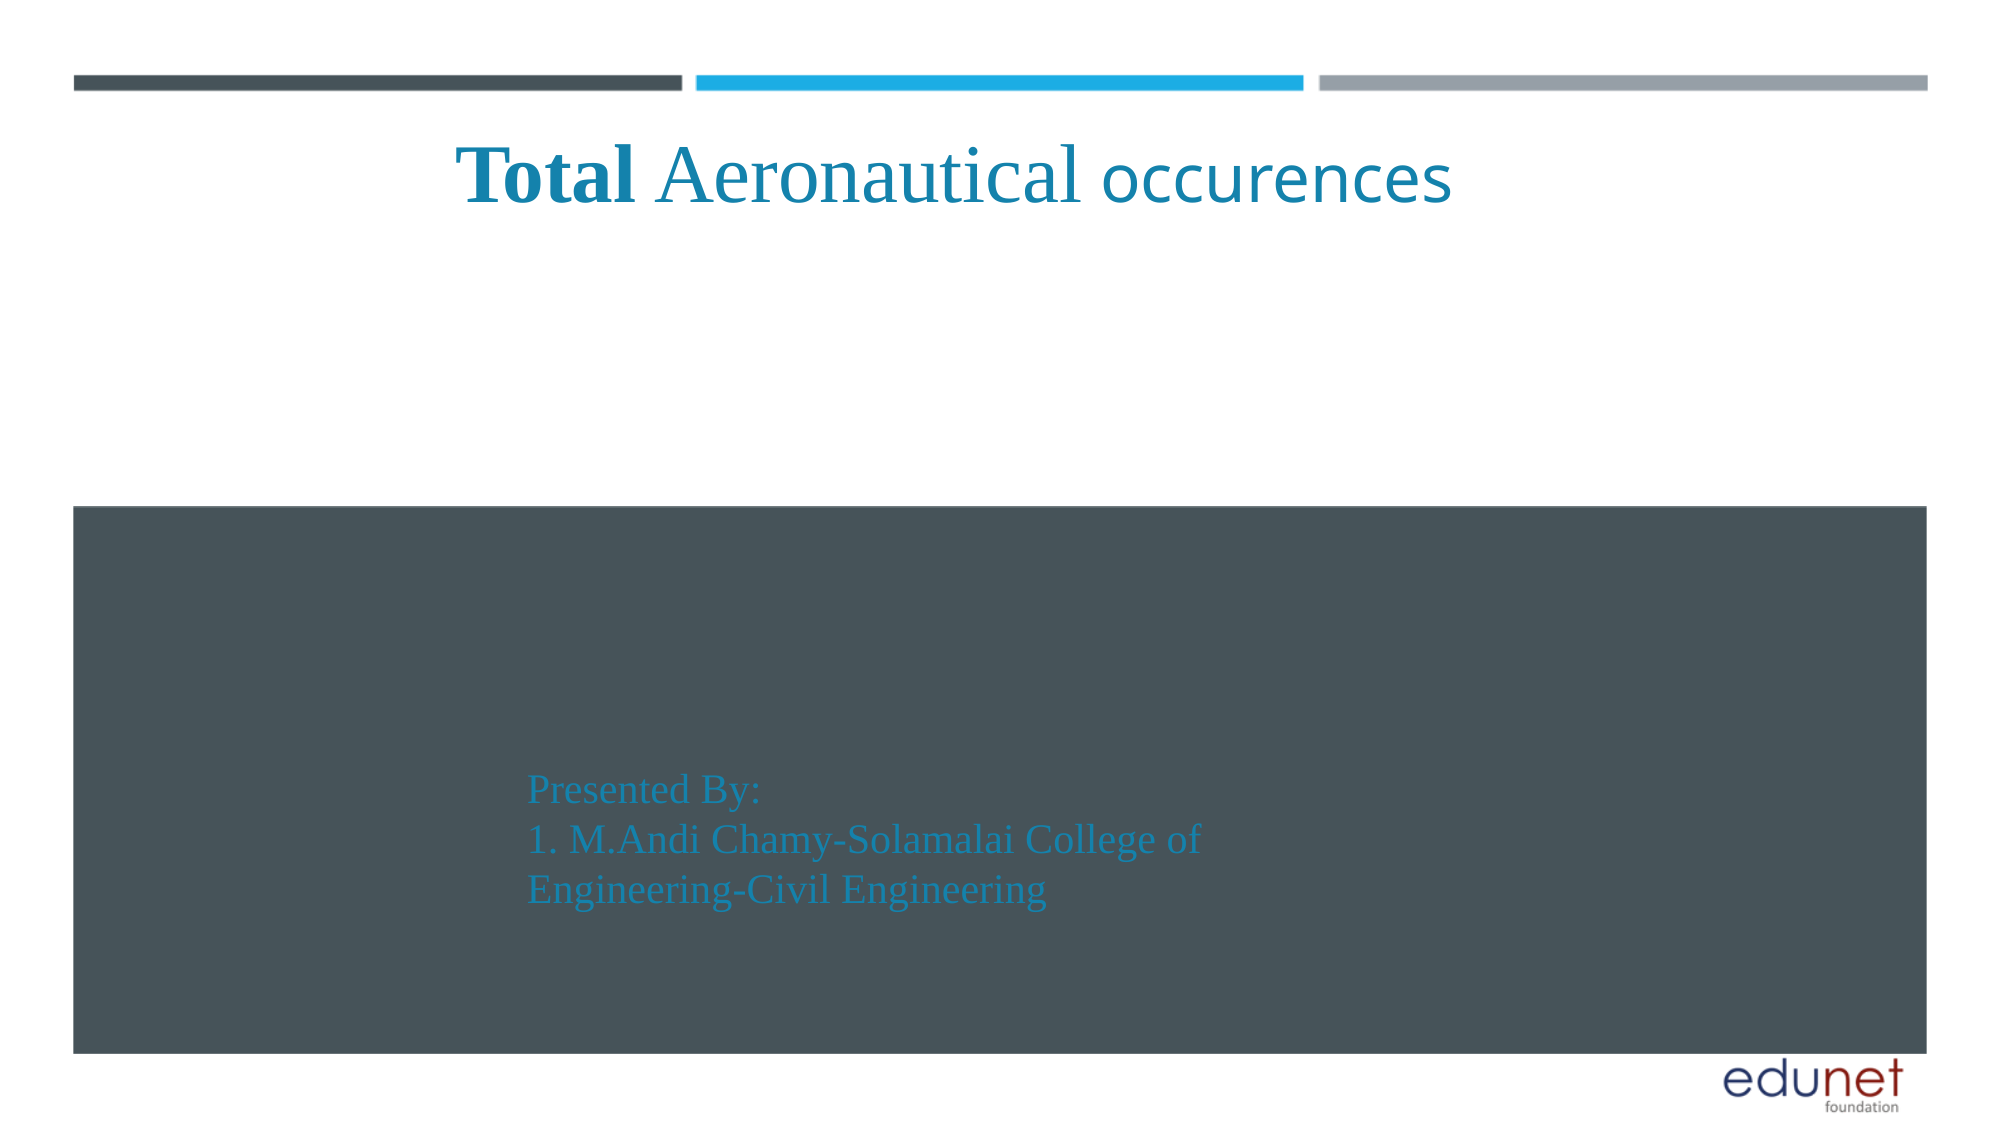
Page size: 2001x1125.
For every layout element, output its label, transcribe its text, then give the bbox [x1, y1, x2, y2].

text_box [62, 64, 1937, 102]
text_box Presented By: 1. M.Andi Chamy-Solamalai College of Engineering-Civil Engineering [526, 761, 1394, 913]
text_box [1720, 1056, 1905, 1116]
text_box [73, 506, 1927, 1054]
text_box Total Aeronautical occurences [437, 125, 1589, 220]
